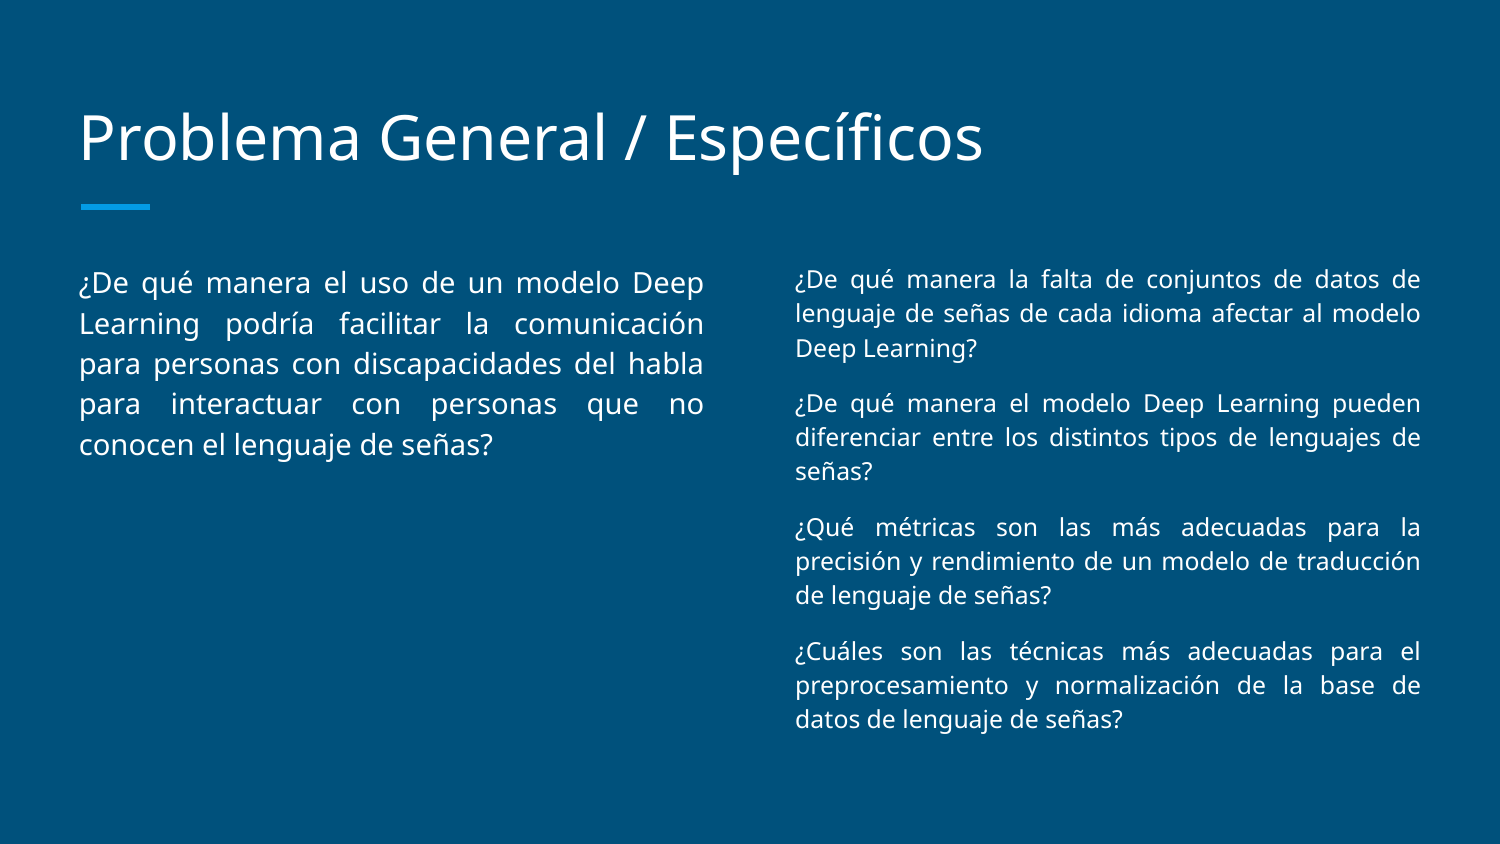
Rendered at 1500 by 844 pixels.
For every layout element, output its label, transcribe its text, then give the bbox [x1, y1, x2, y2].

list ¿De qué manera la falta de conjuntos de datos de lenguaje de señas de cada idioma afectar al modelo Deep Learning? ¿De qué manera el modelo Deep Learning pueden diferenciar entre los distintos tipos de lenguajes de señas? ¿Qué métricas son las más adecuadas para la precisión y rendimiento de un modelo de traducción de lenguaje de señas? ¿Cuáles son las técnicas más adecuadas para el preprocesamiento y normalización de la base de datos de lenguaje de señas? [780, 244, 1437, 750]
list ¿De qué manera el uso de un modelo Deep Learning podría facilitar la comunicación para personas con discapacidades del habla para interactuar con personas que no conocen el lenguaje de señas? [63, 244, 720, 750]
title Problema General / Específicos [63, 75, 1437, 188]
